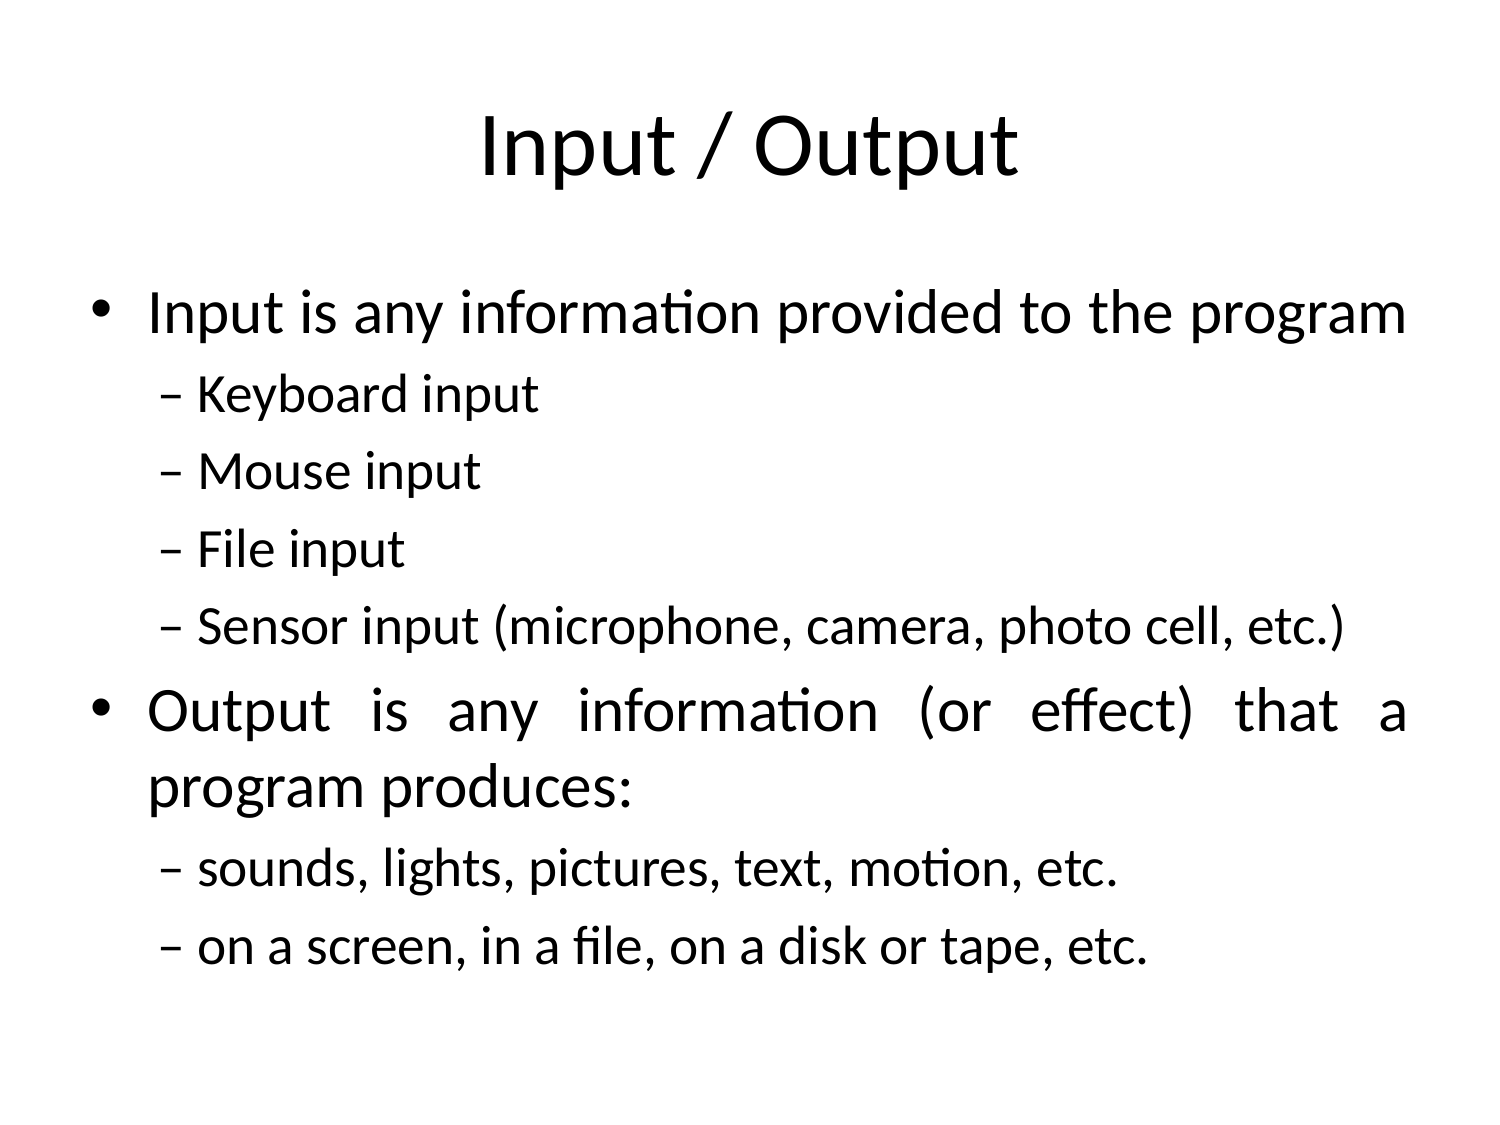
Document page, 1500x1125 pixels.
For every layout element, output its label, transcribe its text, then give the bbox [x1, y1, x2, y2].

list Input is any information provided to the program – Keyboard input – Mouse input – File input – Sensor input (microphone, camera, photo cell, etc.) Output is any information (or effect) that a program produces: – sounds, lights, pictures, text, motion, etc. – on a screen, in a file, on a disk or tape, etc. [75, 262, 1425, 1005]
title Input / Output [75, 45, 1425, 233]
